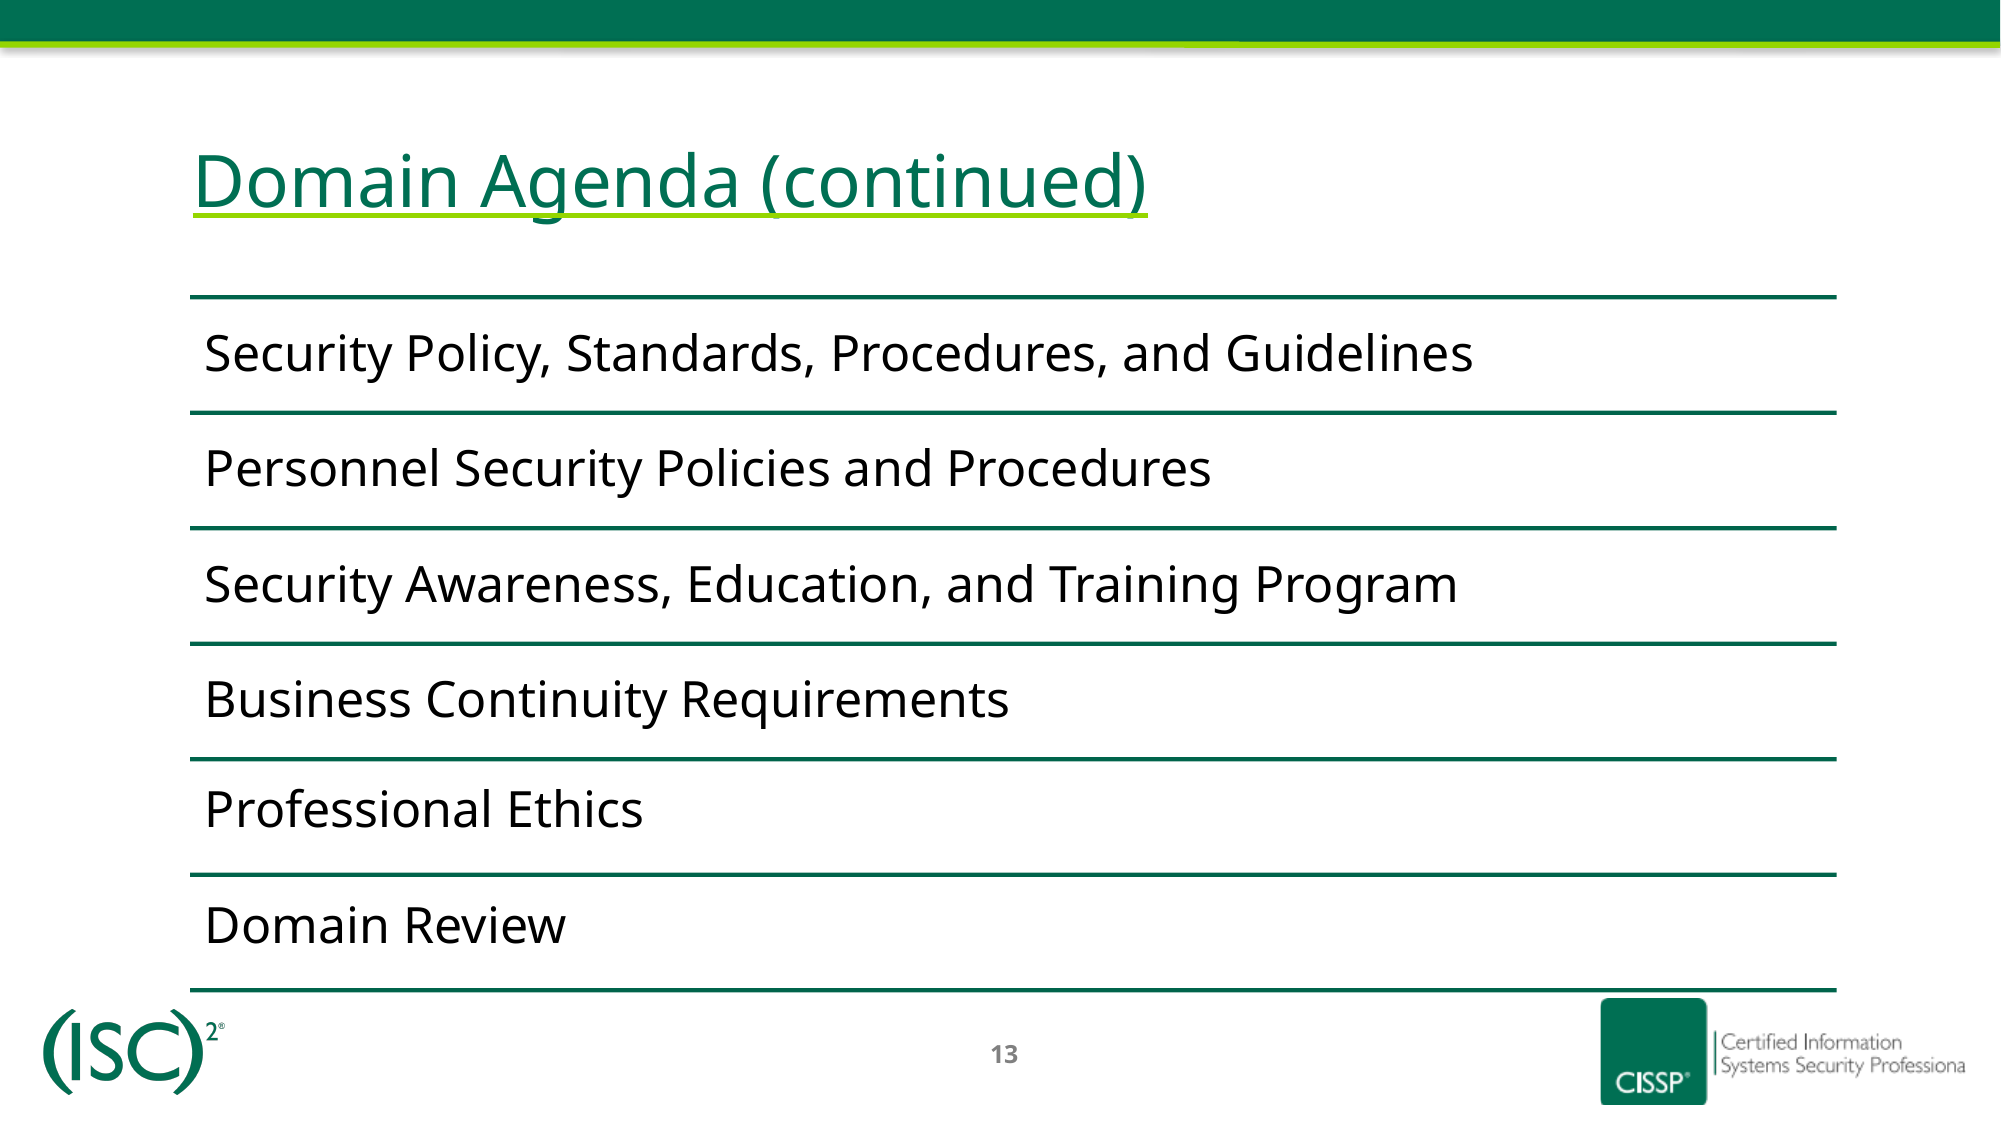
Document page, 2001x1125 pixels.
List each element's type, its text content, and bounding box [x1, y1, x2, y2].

picture [40, 1005, 189, 1099]
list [189, 296, 1837, 1107]
title Domain Agenda (continued) [177, 91, 1600, 280]
